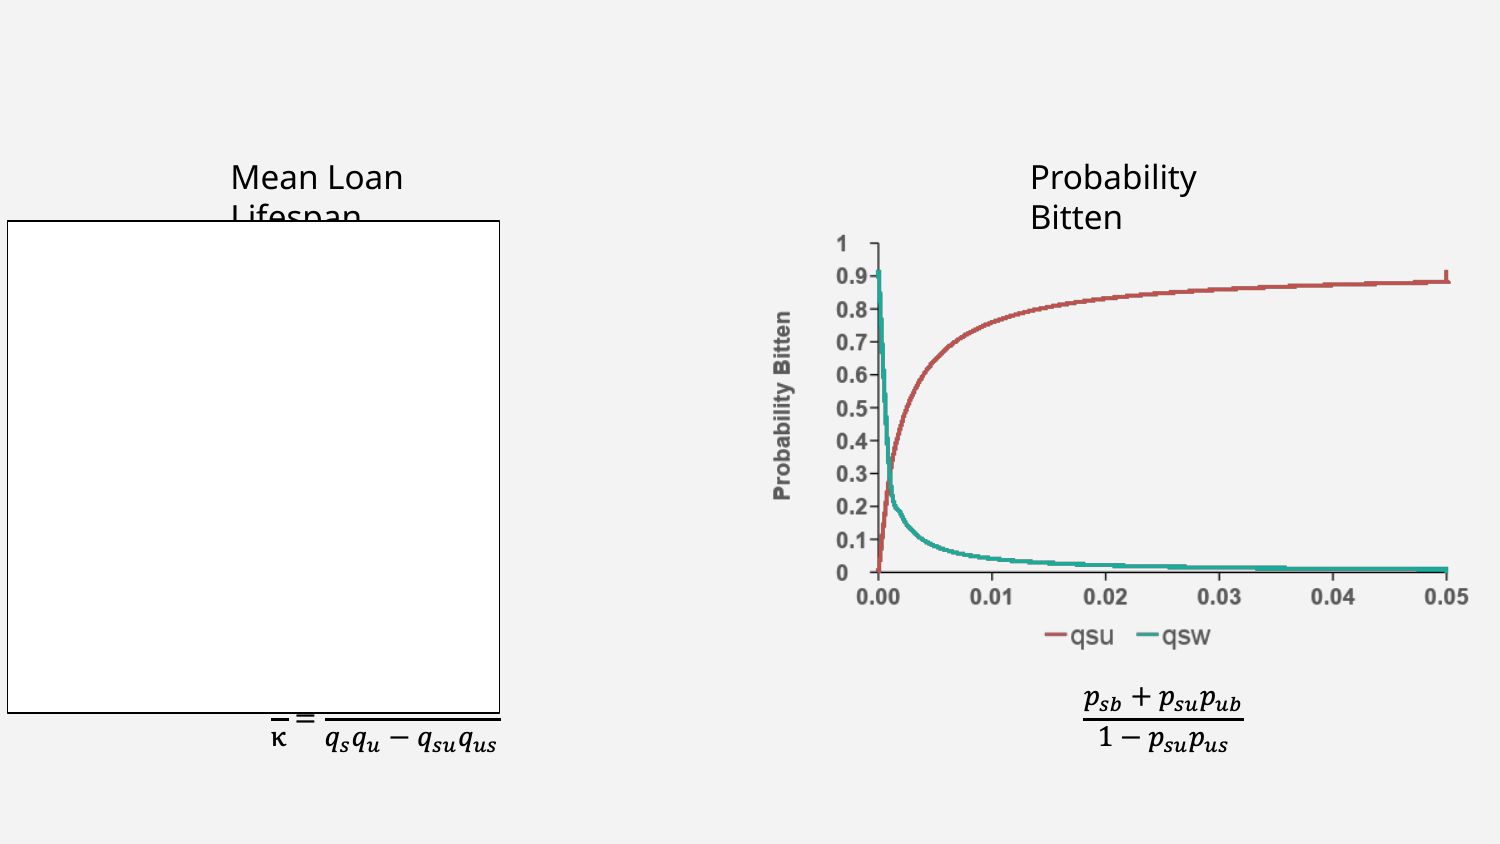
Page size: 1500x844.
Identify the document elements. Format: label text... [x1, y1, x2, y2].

text_box [1063, 680, 1264, 759]
text_box Probability Bitten [1014, 148, 1312, 205]
text_box [7, 220, 500, 713]
text_box Mean Loan Lifespan [215, 148, 550, 205]
picture [741, 220, 1492, 672]
text_box [248, 672, 518, 760]
